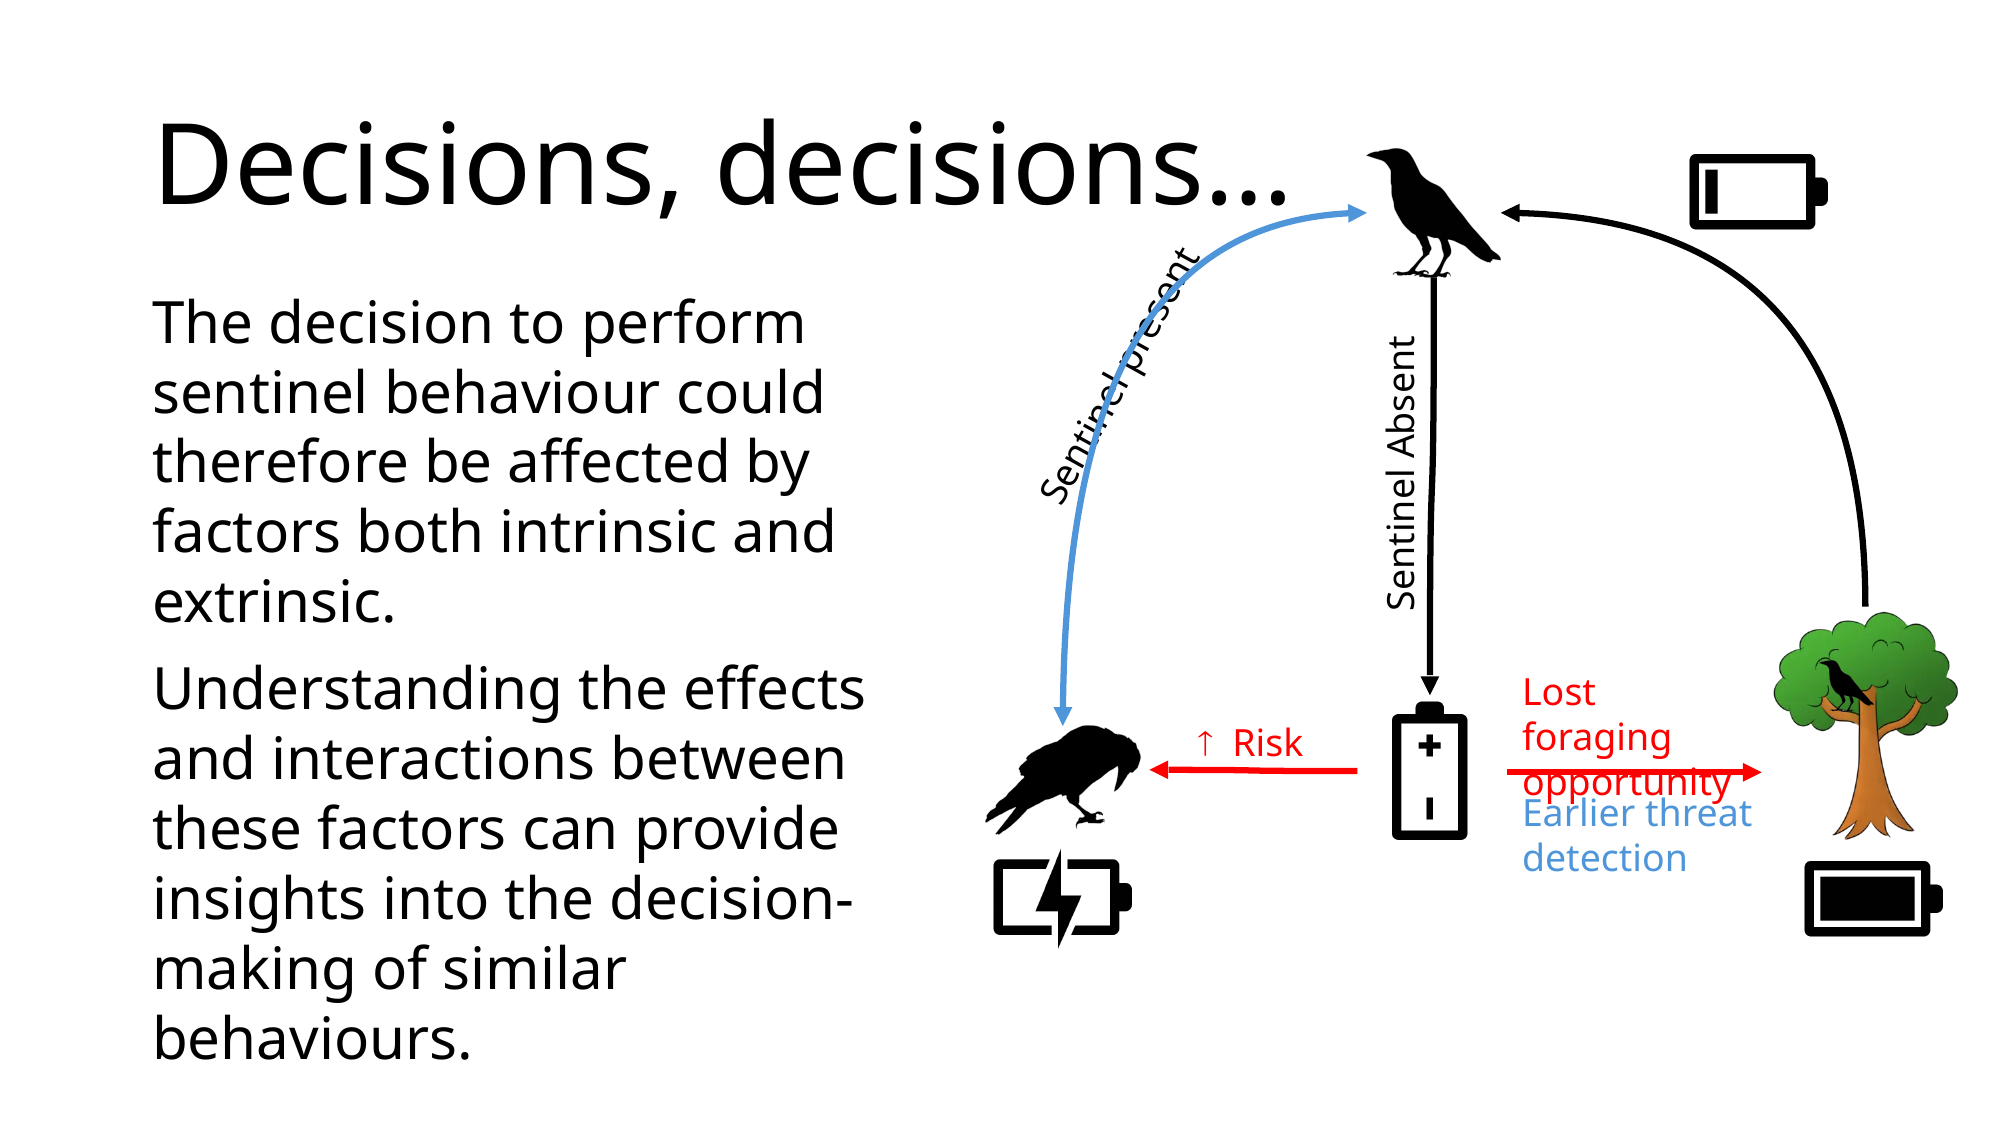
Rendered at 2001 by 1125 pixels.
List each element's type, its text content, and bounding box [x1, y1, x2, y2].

text_box Understanding the effects and interactions between these factors can provide insights into the decision-making of similar behaviours. [137, 643, 904, 1079]
text_box The decision to perform sentinel behaviour could therefore be affected by factors both intrinsic and extrinsic. [137, 277, 904, 642]
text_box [984, 116, 1986, 975]
title Decisions, decisions… [137, 59, 1863, 278]
